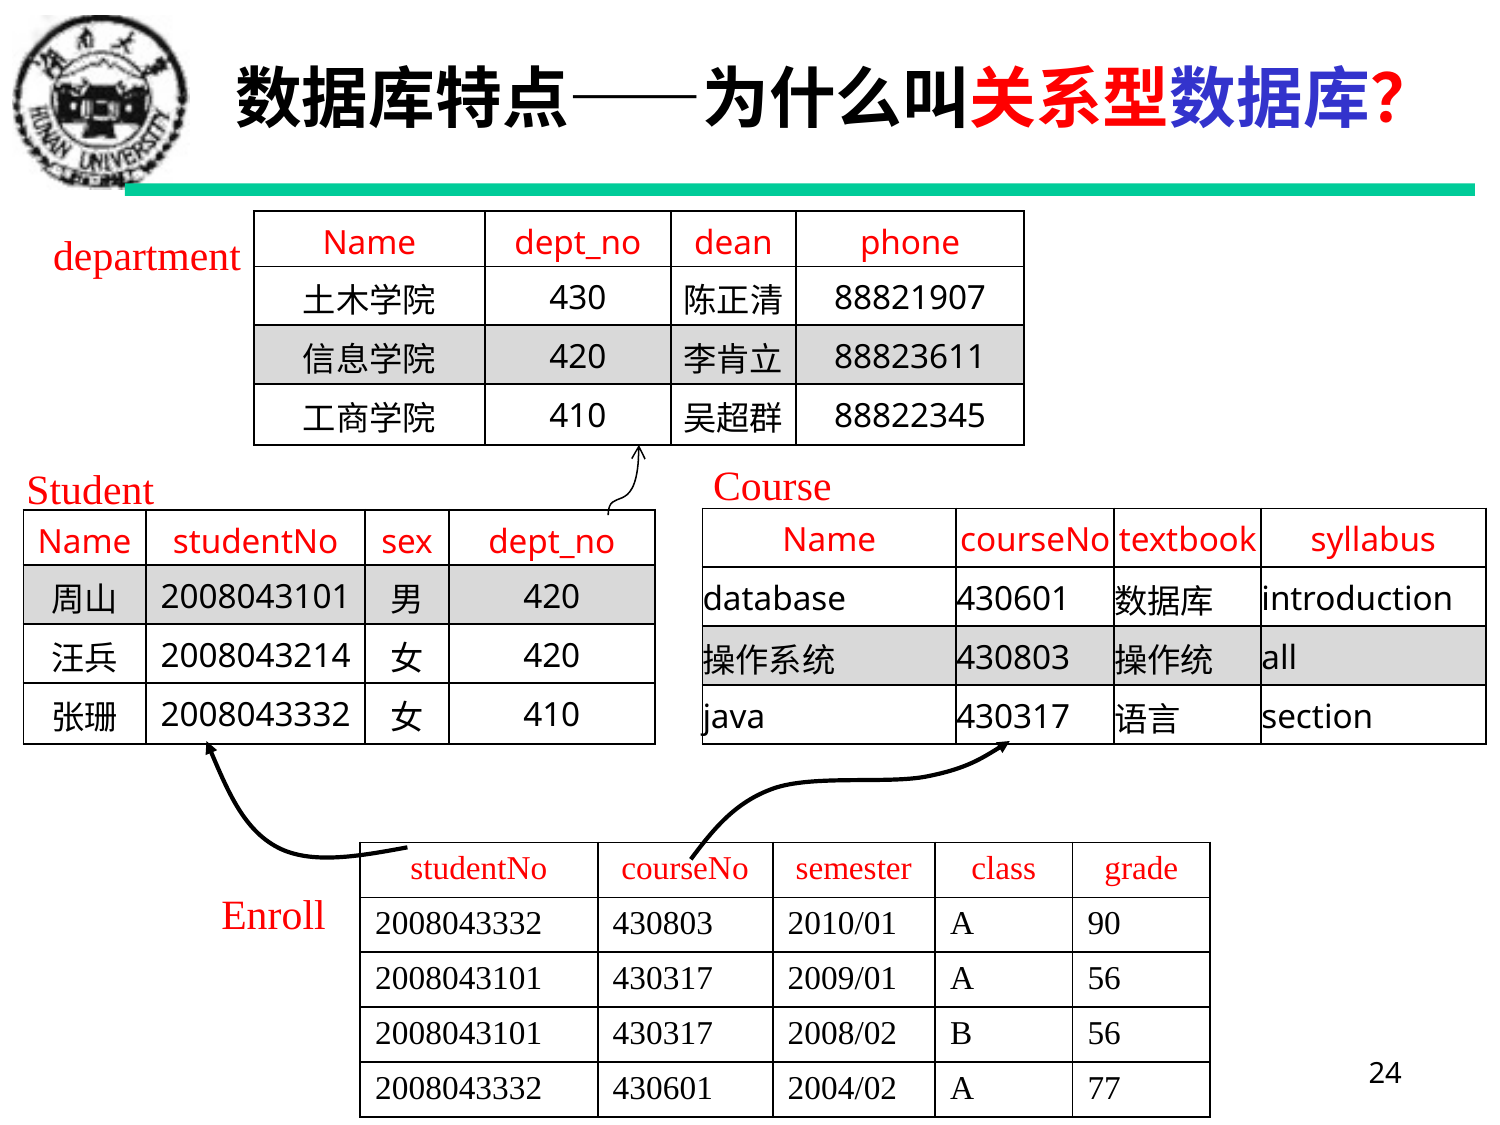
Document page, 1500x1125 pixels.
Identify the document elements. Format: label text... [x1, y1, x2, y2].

table_header studentNo [147, 511, 364, 564]
table_cell java [703, 686, 955, 743]
slide_number 24 [1104, 1046, 1418, 1122]
table_cell 女 [366, 625, 448, 682]
table_cell 88821907 [797, 267, 1023, 324]
table_cell 56 [1073, 953, 1209, 1006]
text_box Enroll [206, 880, 341, 946]
table_cell 汪兵 [24, 625, 145, 682]
picture [12, 15, 190, 190]
table_cell introduction [1262, 568, 1485, 625]
table_cell database [703, 568, 955, 625]
table_header grade [1073, 843, 1209, 897]
table_cell 语言 [1115, 686, 1260, 743]
table_cell all [1262, 627, 1485, 684]
table_cell 410 [450, 684, 654, 743]
table_cell A [936, 1063, 1072, 1116]
text_box Student [11, 455, 287, 521]
table_cell 李肯立 [672, 326, 795, 383]
table_cell 430601 [957, 568, 1113, 625]
table_cell 吴超群 [672, 385, 795, 444]
table_cell 2008043332 [361, 1063, 597, 1116]
table_header courseNo [957, 509, 1113, 566]
table_cell 2008043332 [361, 898, 597, 951]
table_cell 410 [486, 385, 670, 444]
table_cell 430601 [599, 1063, 772, 1116]
table_header phone [797, 212, 1023, 266]
table_cell 77 [1073, 1063, 1209, 1116]
table_cell 土木学院 [255, 267, 484, 324]
table_header semester [774, 843, 934, 897]
table_cell 420 [450, 566, 654, 623]
table_cell 2010/01 [774, 898, 934, 951]
table_cell 2008043101 [361, 953, 597, 1006]
table_cell 2009/01 [774, 953, 934, 1006]
table_cell 90 [1073, 898, 1209, 951]
table_header dean [672, 212, 795, 266]
table_header Name [24, 511, 145, 564]
table_cell 430803 [957, 627, 1113, 684]
table_cell A [936, 898, 1072, 951]
table_cell 430803 [599, 898, 772, 951]
table_cell 操作系统 [703, 627, 955, 684]
table_cell 420 [486, 326, 670, 383]
table_cell 2008043214 [147, 625, 364, 682]
table_cell 2004/02 [774, 1063, 934, 1116]
table_header courseNo [599, 843, 772, 897]
table_header Name [255, 212, 484, 266]
text_box department [38, 221, 253, 286]
text_box [690, 741, 1010, 860]
table_header dept_no [486, 212, 670, 266]
table_cell 430317 [957, 686, 1113, 743]
table_cell 工商学院 [255, 385, 484, 444]
table_cell B [936, 1008, 1072, 1061]
table_cell 88822345 [797, 385, 1023, 444]
table_cell 2008/02 [774, 1008, 934, 1061]
text_box 数据库特点——为什么叫关系型数据库？ [169, 48, 1500, 144]
table_cell 430 [486, 267, 670, 324]
table_cell 420 [450, 625, 654, 682]
text_box Course [698, 451, 974, 517]
table_cell A [936, 953, 1072, 1006]
table_header studentNo [361, 843, 597, 897]
table_cell 2008043101 [361, 1008, 597, 1061]
table_cell 430317 [599, 1008, 772, 1061]
table_header Name [703, 509, 955, 566]
table_cell 操作统 [1115, 627, 1260, 684]
table_cell 2008043101 [147, 566, 364, 623]
table_cell 张珊 [24, 684, 145, 743]
table_header syllabus [1262, 509, 1485, 566]
table_cell 陈正清 [672, 267, 795, 324]
table_cell 430317 [599, 953, 772, 1006]
table_cell section [1262, 686, 1485, 743]
table_header sex [366, 511, 448, 564]
table_cell 数据库 [1115, 568, 1260, 625]
table_cell 男 [366, 566, 448, 623]
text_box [588, 464, 659, 496]
table_header textbook [1115, 509, 1260, 566]
table_cell 56 [1073, 1008, 1209, 1061]
table_cell 周山 [24, 566, 145, 623]
table_cell 信息学院 [255, 326, 484, 383]
table_header dept_no [450, 511, 654, 564]
table_cell 2008043332 [147, 684, 364, 743]
table_cell 88823611 [797, 326, 1023, 383]
text_box [205, 741, 408, 858]
table_cell 女 [366, 684, 448, 743]
table_header class [936, 843, 1072, 897]
